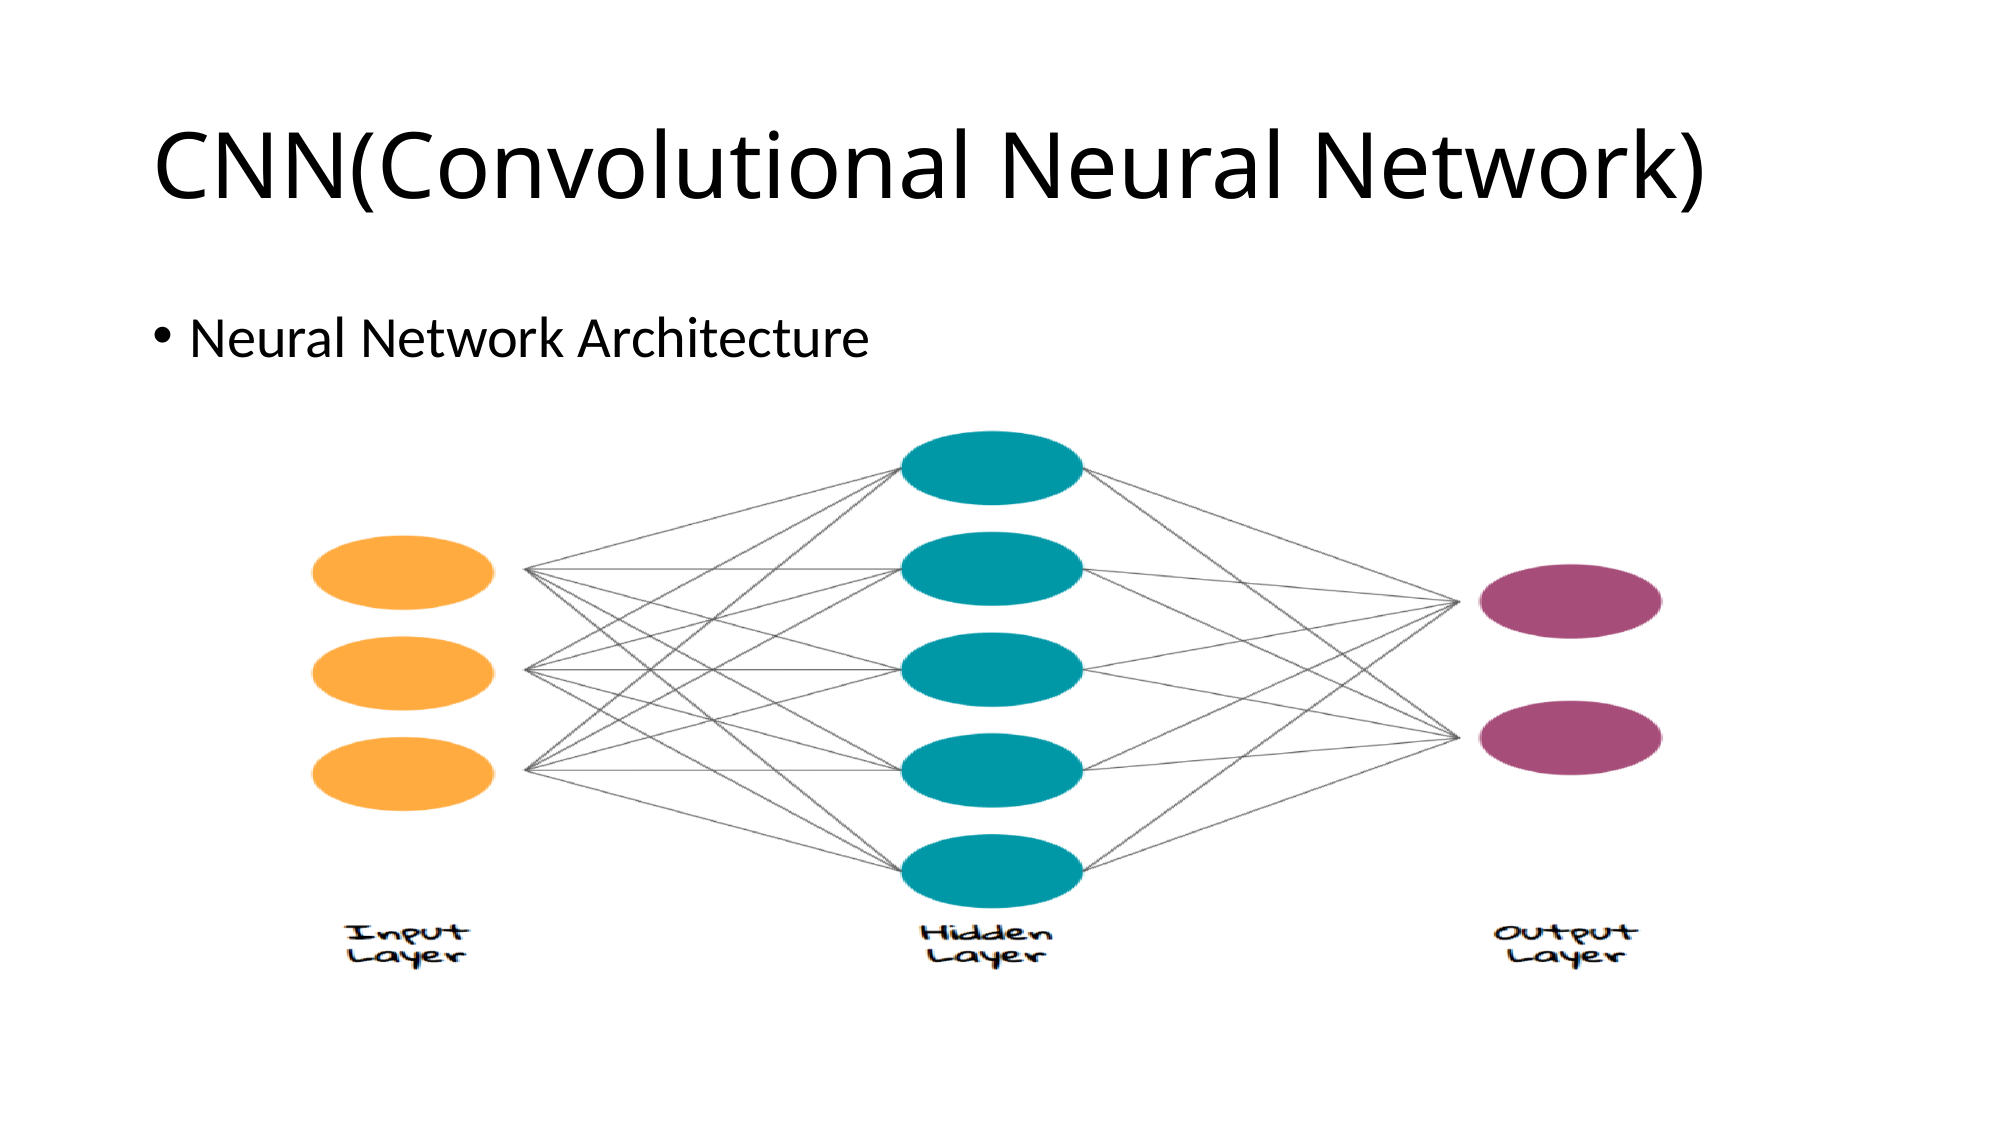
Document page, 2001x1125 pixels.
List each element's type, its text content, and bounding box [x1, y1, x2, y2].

list Neural Network Architecture [137, 299, 1863, 1014]
picture [196, 430, 1804, 978]
title CNN(Convolutional Neural Network) [137, 59, 1863, 278]
